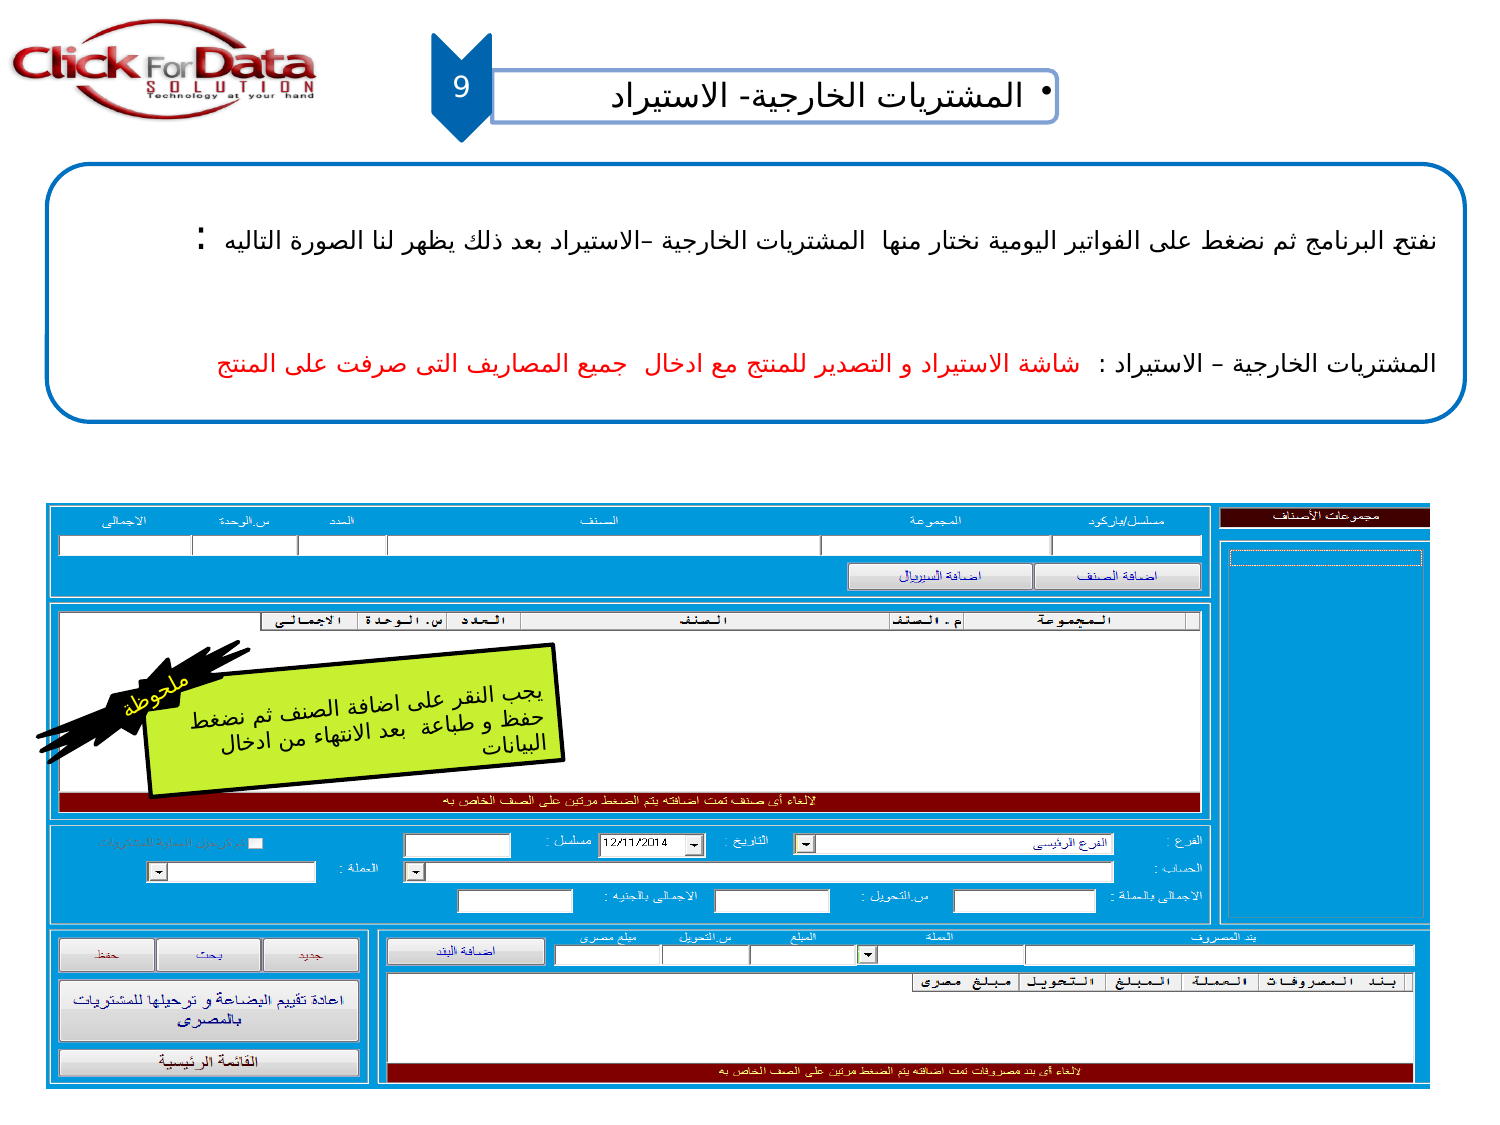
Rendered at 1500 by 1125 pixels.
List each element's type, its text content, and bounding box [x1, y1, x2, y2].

text_box نفتح البرنامج ثم نضغط على الفواتير اليومية نختار منها المشتريات الخارجية –الاستيراد بعد ذلك يظهر لنا الصورة التاليه : المشتريات الخارجية – الاستيراد : شاشة الاستيراد و التصدير للمنتج مع ادخال جميع المصاريف التى صرفت على المنتج [44, 161, 1467, 424]
picture [59, 1050, 359, 1076]
picture [404, 862, 1113, 882]
picture [59, 536, 1201, 555]
picture [387, 973, 1414, 1083]
picture [599, 834, 705, 857]
picture [147, 862, 315, 882]
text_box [433, 34, 490, 141]
picture [848, 563, 1201, 590]
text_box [496, 70, 1058, 123]
picture [46, 612, 1201, 812]
picture [0, 11, 329, 123]
picture [59, 980, 359, 1042]
picture [387, 938, 545, 965]
picture [954, 890, 1095, 912]
picture [1220, 508, 1430, 528]
picture [458, 890, 572, 912]
picture [715, 890, 829, 912]
picture [404, 834, 510, 857]
picture [794, 834, 1113, 854]
picture [249, 839, 262, 848]
picture [59, 938, 359, 972]
picture [555, 944, 1414, 965]
